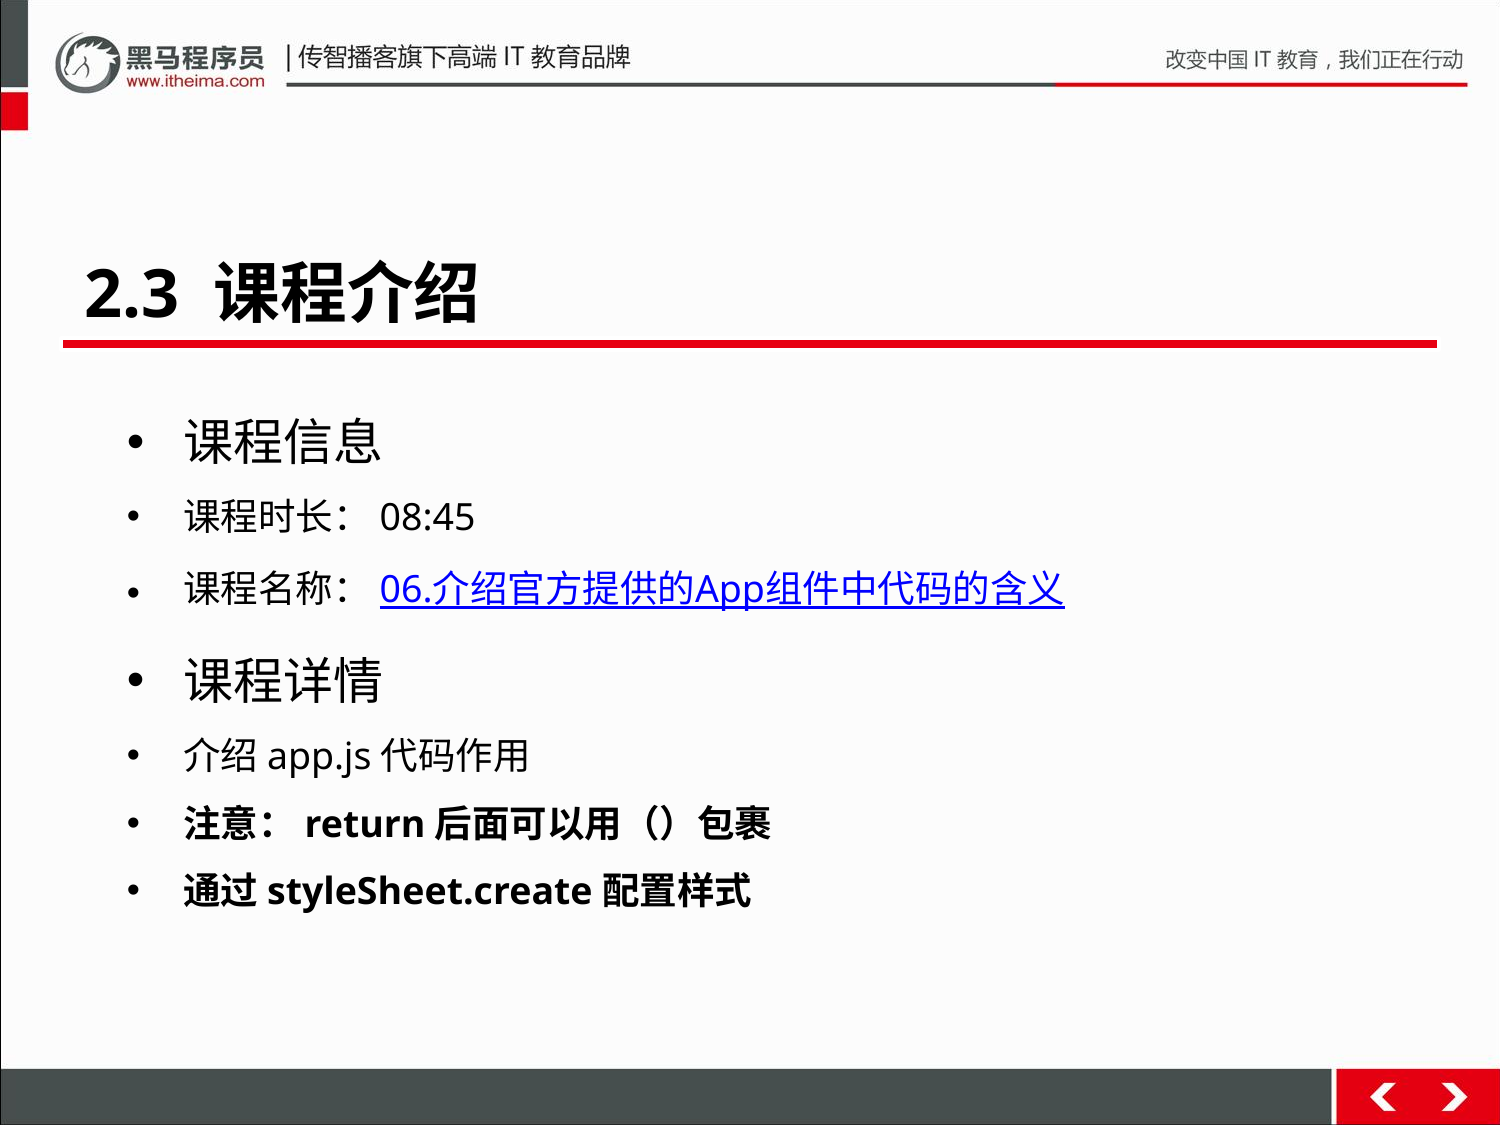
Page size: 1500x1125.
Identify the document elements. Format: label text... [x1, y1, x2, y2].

text_box 2.3 课程介绍 [70, 243, 1382, 339]
picture [0, 0, 1500, 1125]
text_box 课程信息 课程时长：08:45 课程名称：06.介绍官方提供的App组件中代码的含义 课程详情 介绍app.js代码作用 注意：return后面可以用（）包裹 通过styleSheet.create配置样式 [112, 373, 1435, 920]
